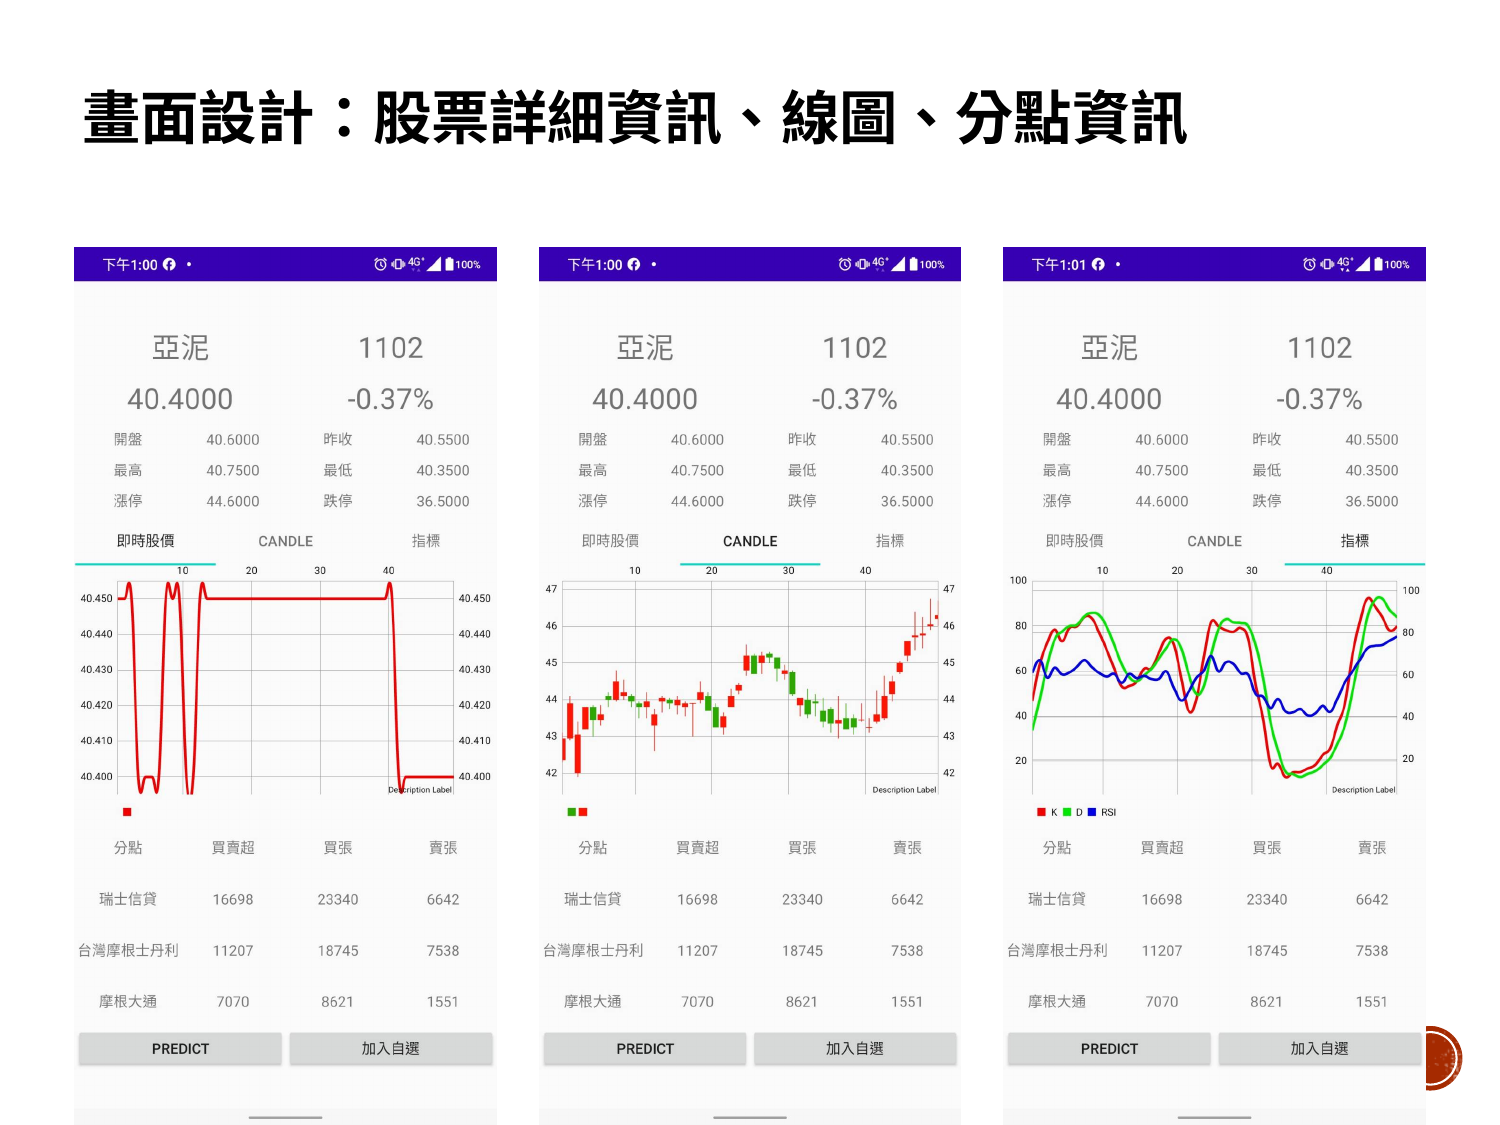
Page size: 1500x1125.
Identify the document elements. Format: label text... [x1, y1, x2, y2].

picture [74, 247, 497, 1125]
title 畫面設計：股票詳細資訊、線圖、分點資訊 [67, 65, 1396, 175]
picture [539, 247, 961, 1125]
picture [1003, 247, 1426, 1125]
